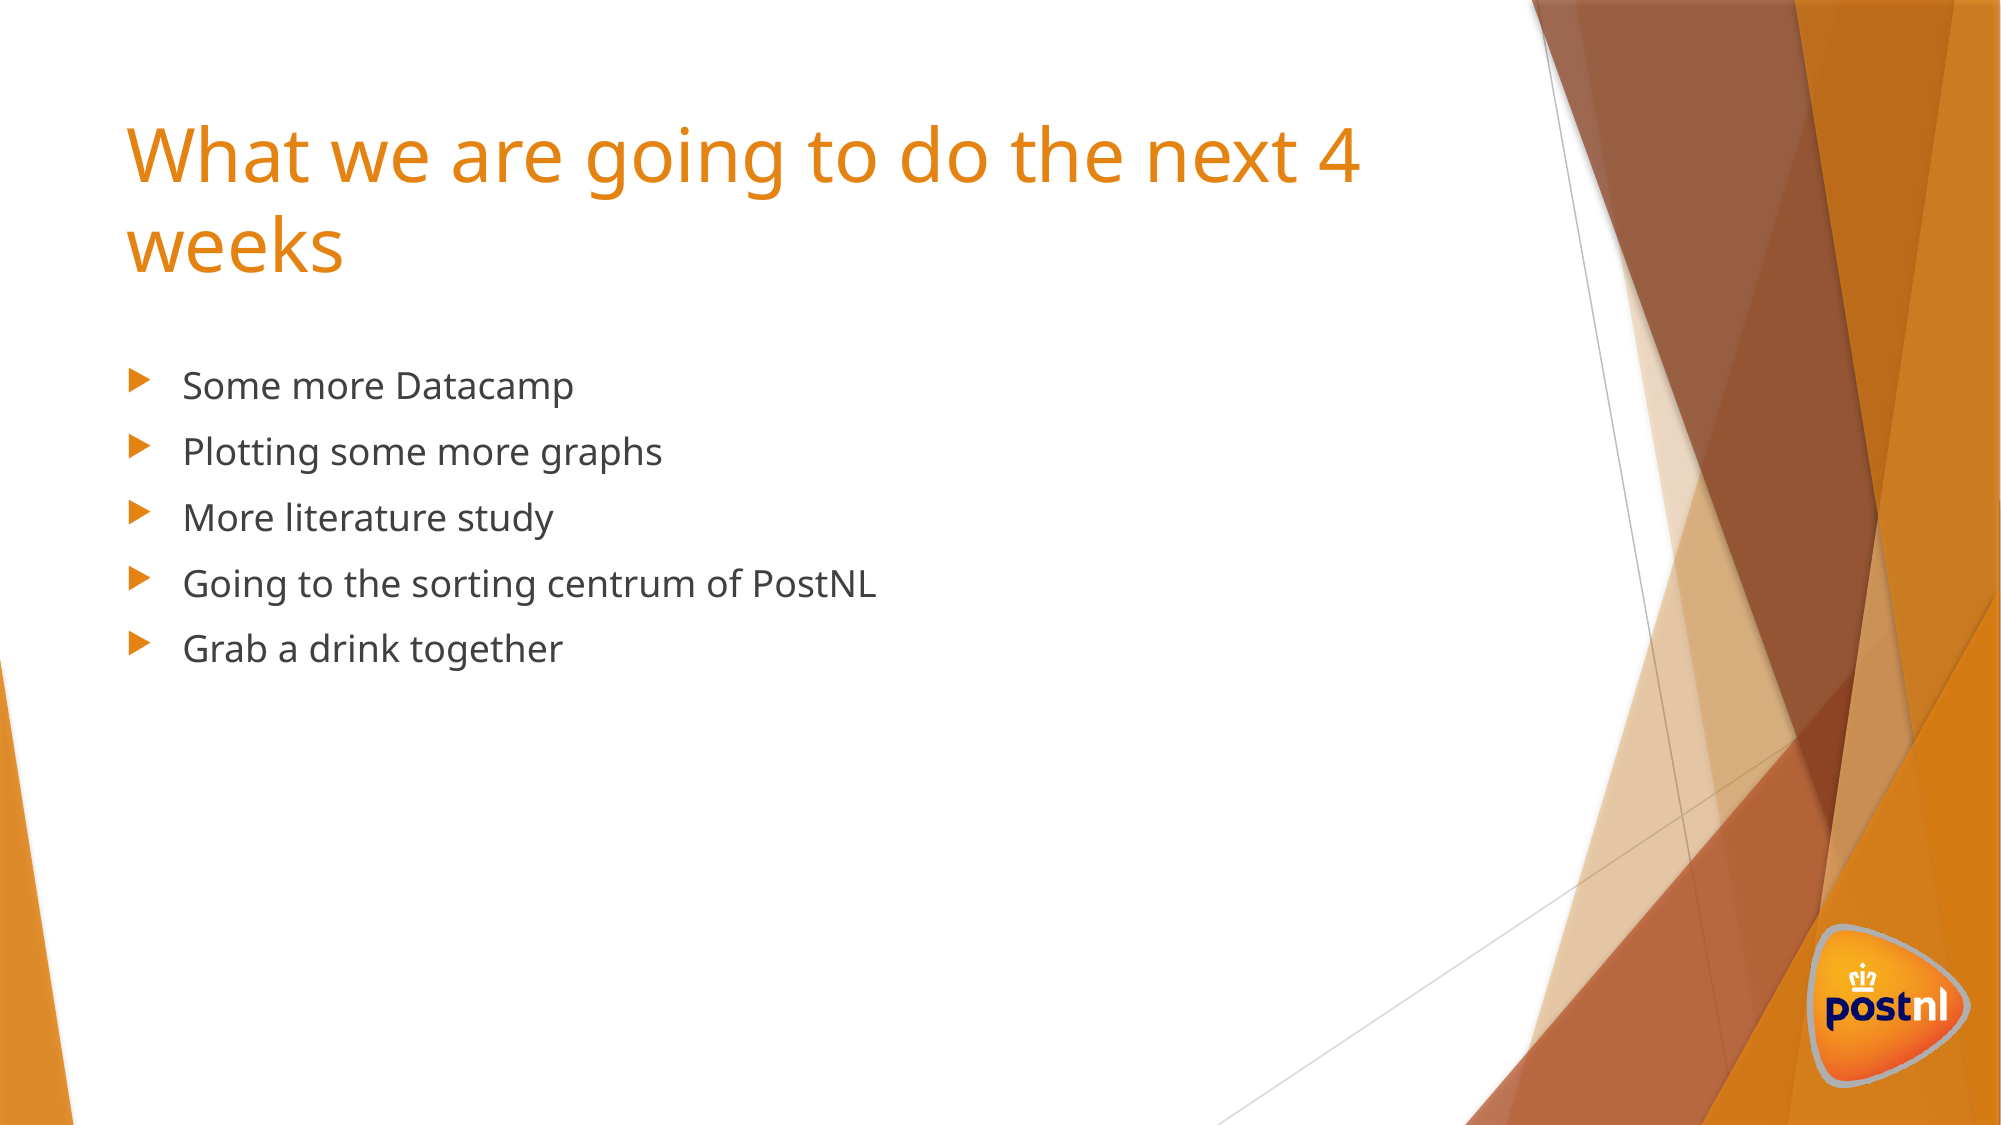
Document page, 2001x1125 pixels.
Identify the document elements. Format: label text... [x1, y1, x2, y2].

title What we are going to do the next 4 weeks [111, 99, 1522, 317]
list Some more Datacamp Plotting some more graphs More literature study Going to the sorting centrum of PostNL Grab a drink together [111, 354, 1522, 992]
picture [1805, 923, 1972, 1090]
